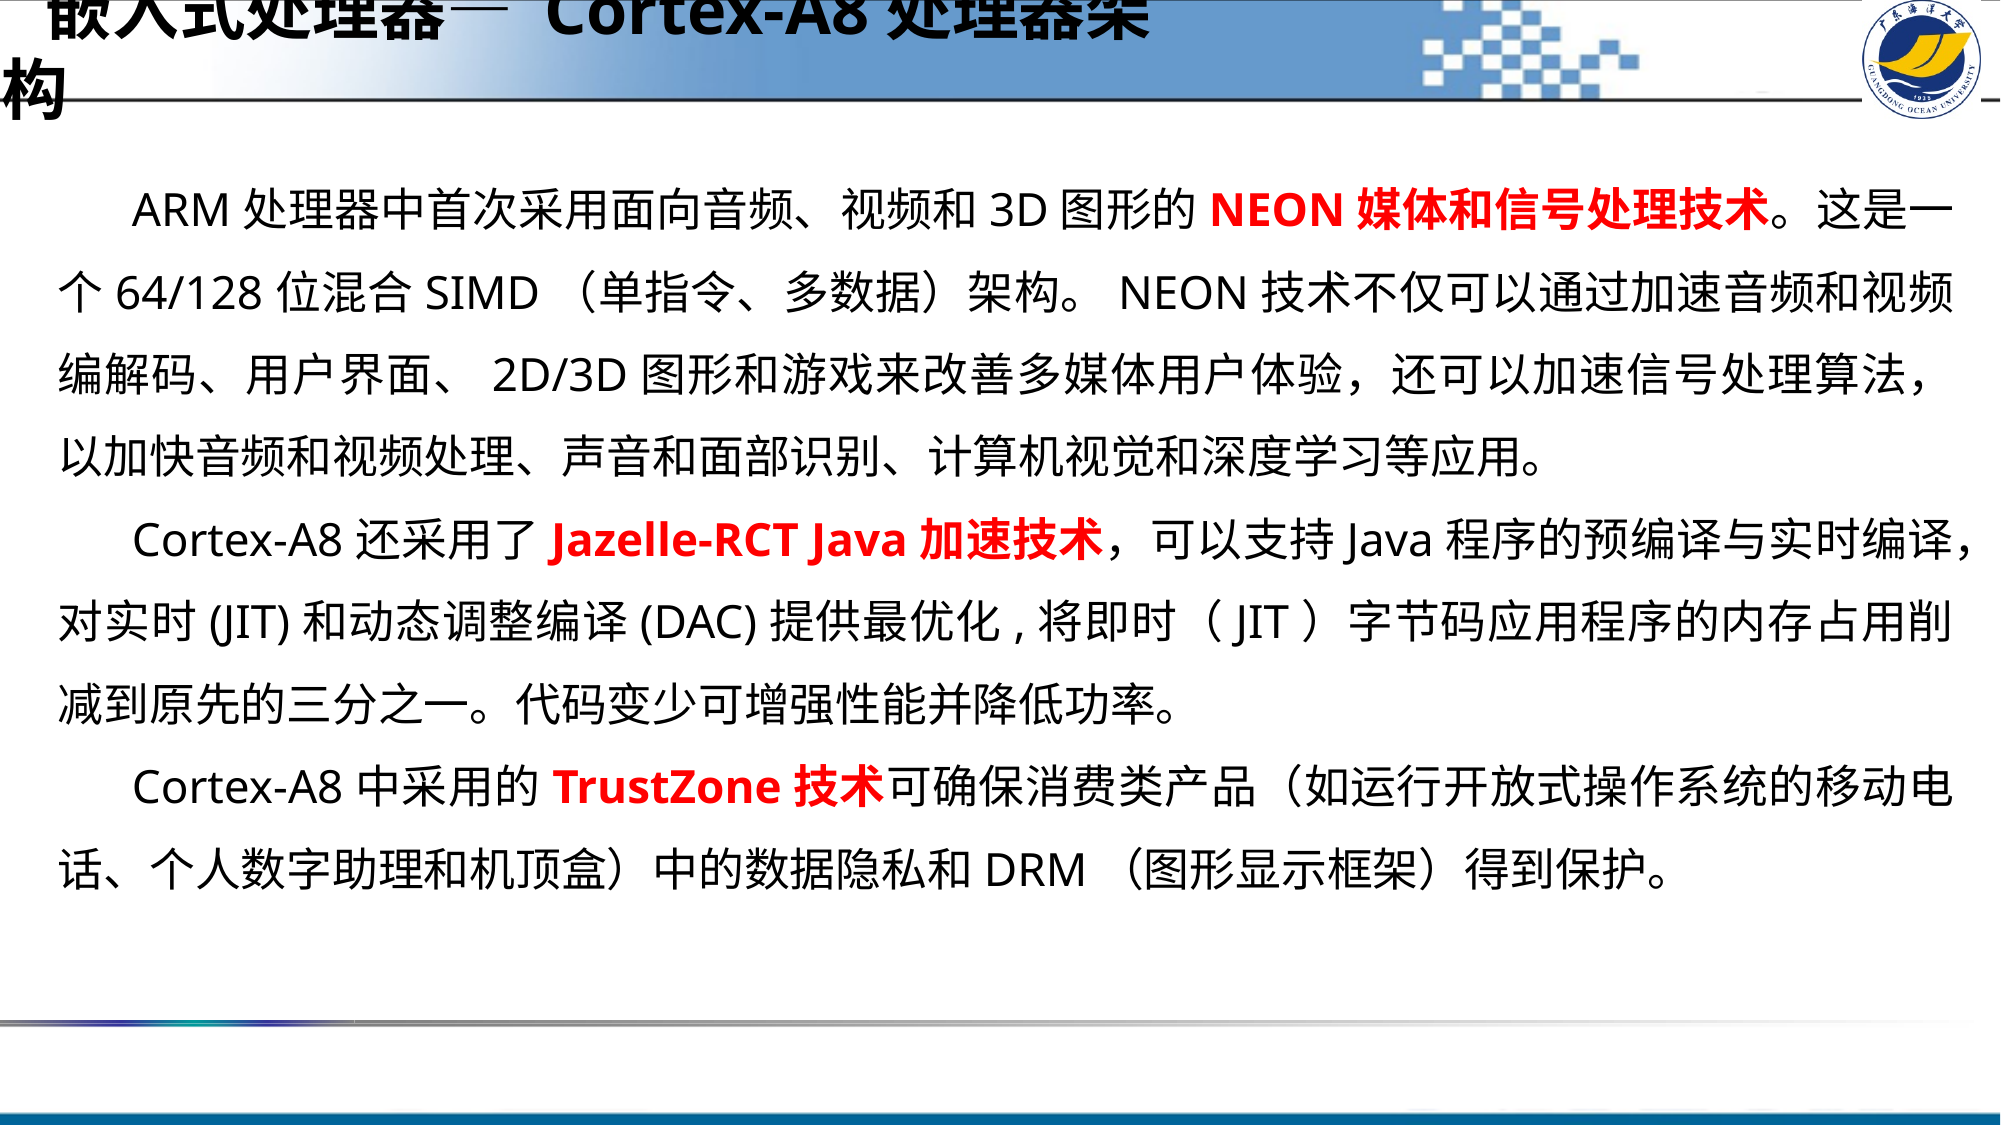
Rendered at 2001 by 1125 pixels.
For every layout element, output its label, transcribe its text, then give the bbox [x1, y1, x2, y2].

text_box ARM处理器中首次采用面向音频、视频和3D图形的NEON媒体和信号处理技术。这是一个64/128位混合SIMD（单指令、多数据）架构。NEON技术不仅可以通过加速音频和视频编解码、用户界面、2D/3D图形和游戏来改善多媒体用户体验，还可以加速信号处理算法，以加快音频和视频处理、声音和面部识别、计算机视觉和深度学习等应用。 Cortex-A8还采用了Jazelle-RCT Java加速技术，可以支持Java程序的预编译与实时编译，对实时(JIT)和动态调整编译(DAC)提供最优化,将即时（JIT）字节码应用程序的内存占用削减到原先的三分之一。代码变少可增强性能并降低功率。 Cortex-A8中采用的TrustZone技术可确保消费类产品（如运行开放式操作系统的移动电话、个人数字助理和机顶盒）中的数据隐私和DRM（图形显示框架）得到保护。 [43, 146, 1969, 903]
text_box 嵌入式处理器— Cortex-A8处理器架构 [0, 0, 1190, 96]
slide_number [0, 1022, 229, 1099]
picture [0, 0, 2001, 1115]
